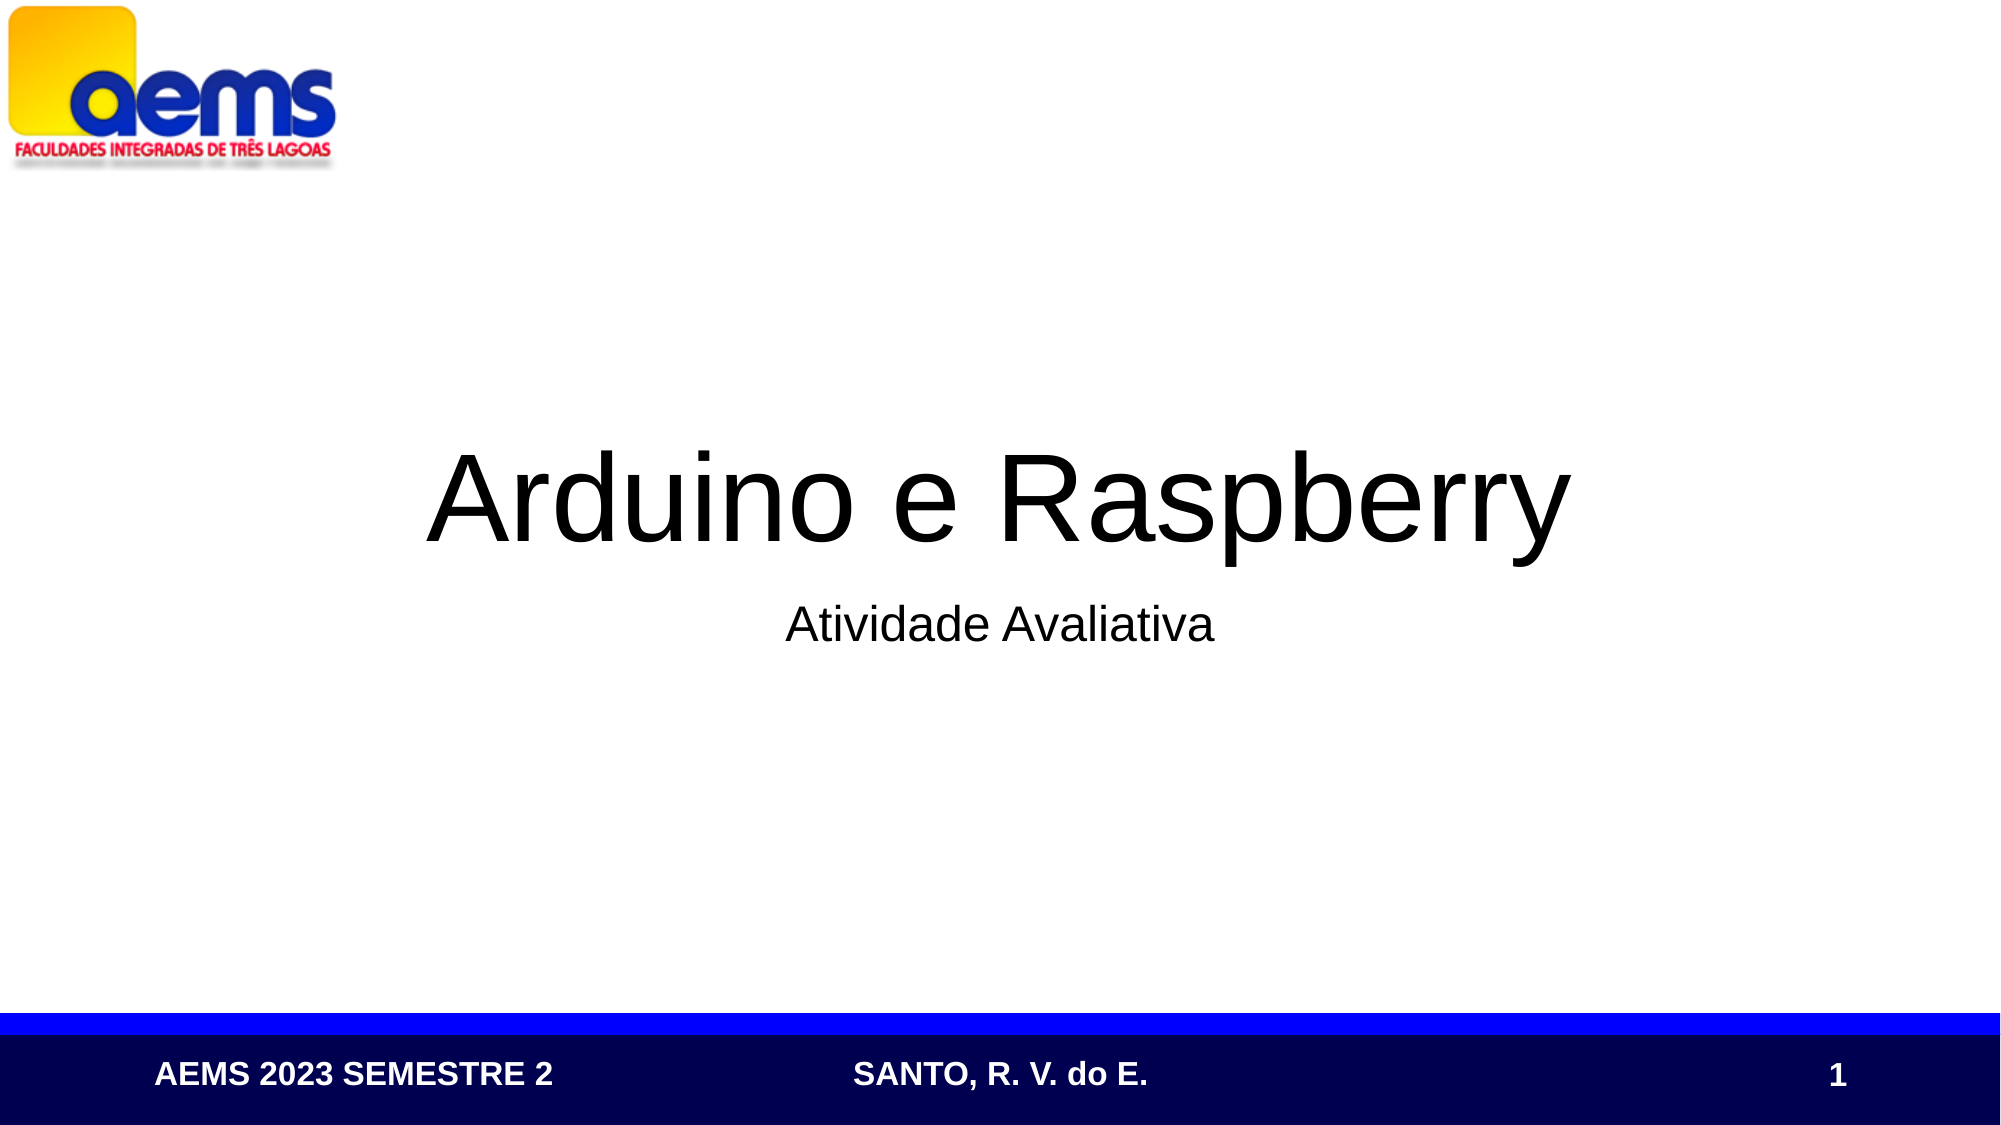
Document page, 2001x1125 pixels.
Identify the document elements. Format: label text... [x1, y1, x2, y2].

title Arduino e Raspberry [249, 184, 1750, 576]
subtitle Atividade Avaliativa [249, 590, 1750, 863]
slide_number 1 [1412, 1042, 1863, 1103]
picture [0, 0, 344, 180]
